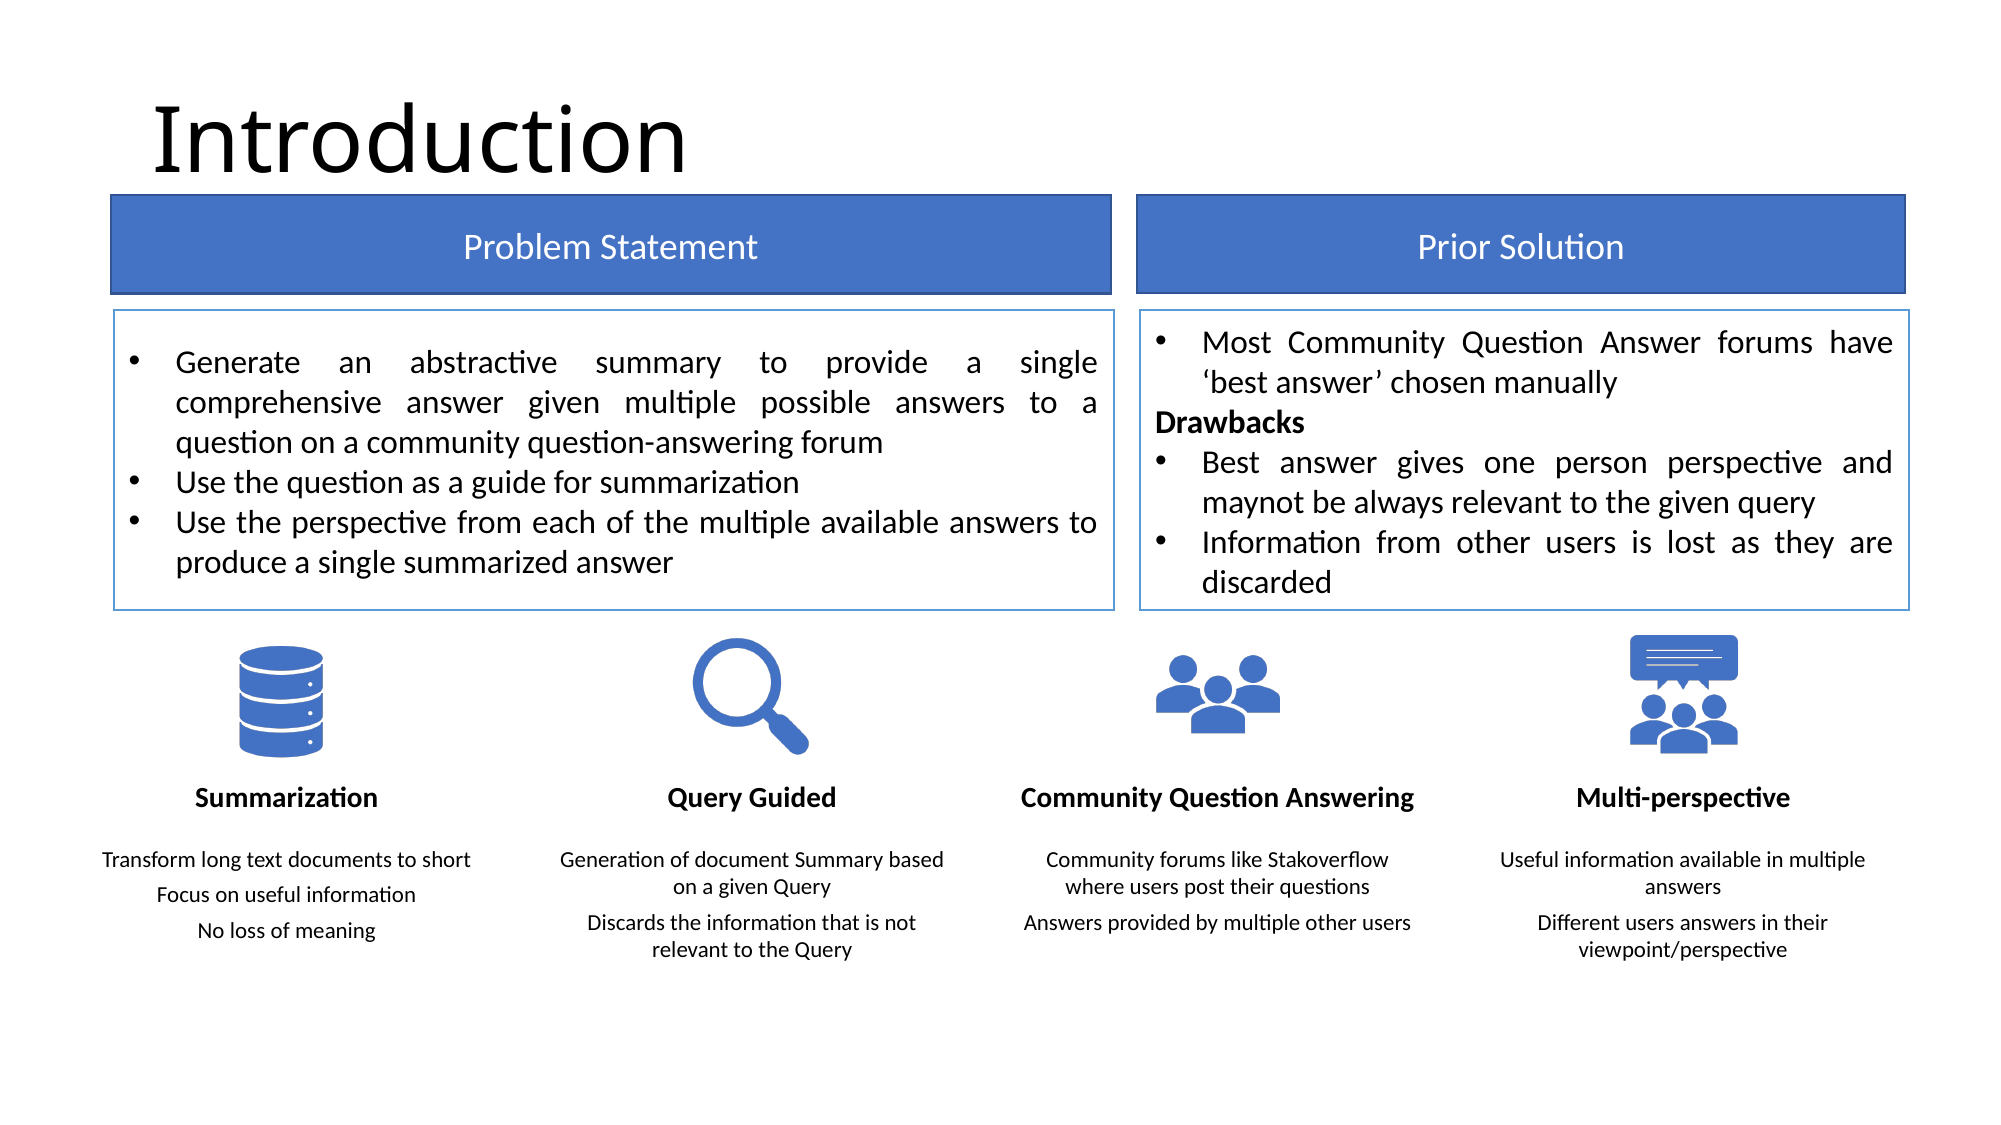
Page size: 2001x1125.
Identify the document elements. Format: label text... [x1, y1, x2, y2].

text_box Most Community Question Answer forums have ‘best answer’ chosen manually Drawbacks Best answer gives one person perspective and maynot be always relevant to the given query Information from other users is lost as they are discarded [1139, 309, 1910, 611]
text_box Problem Statement [110, 194, 1112, 295]
title Introduction [137, 52, 1863, 235]
text_box Prior Solution [1136, 194, 1906, 294]
text_box Generate an abstractive summary to provide a single comprehensive answer given multiple possible answers to a question on a community question-answering forum Use the question as a guide for summarization Use the perspective from each of the multiple available answers to produce a single summarized answer [113, 309, 1115, 510]
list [87, 510, 1883, 1085]
